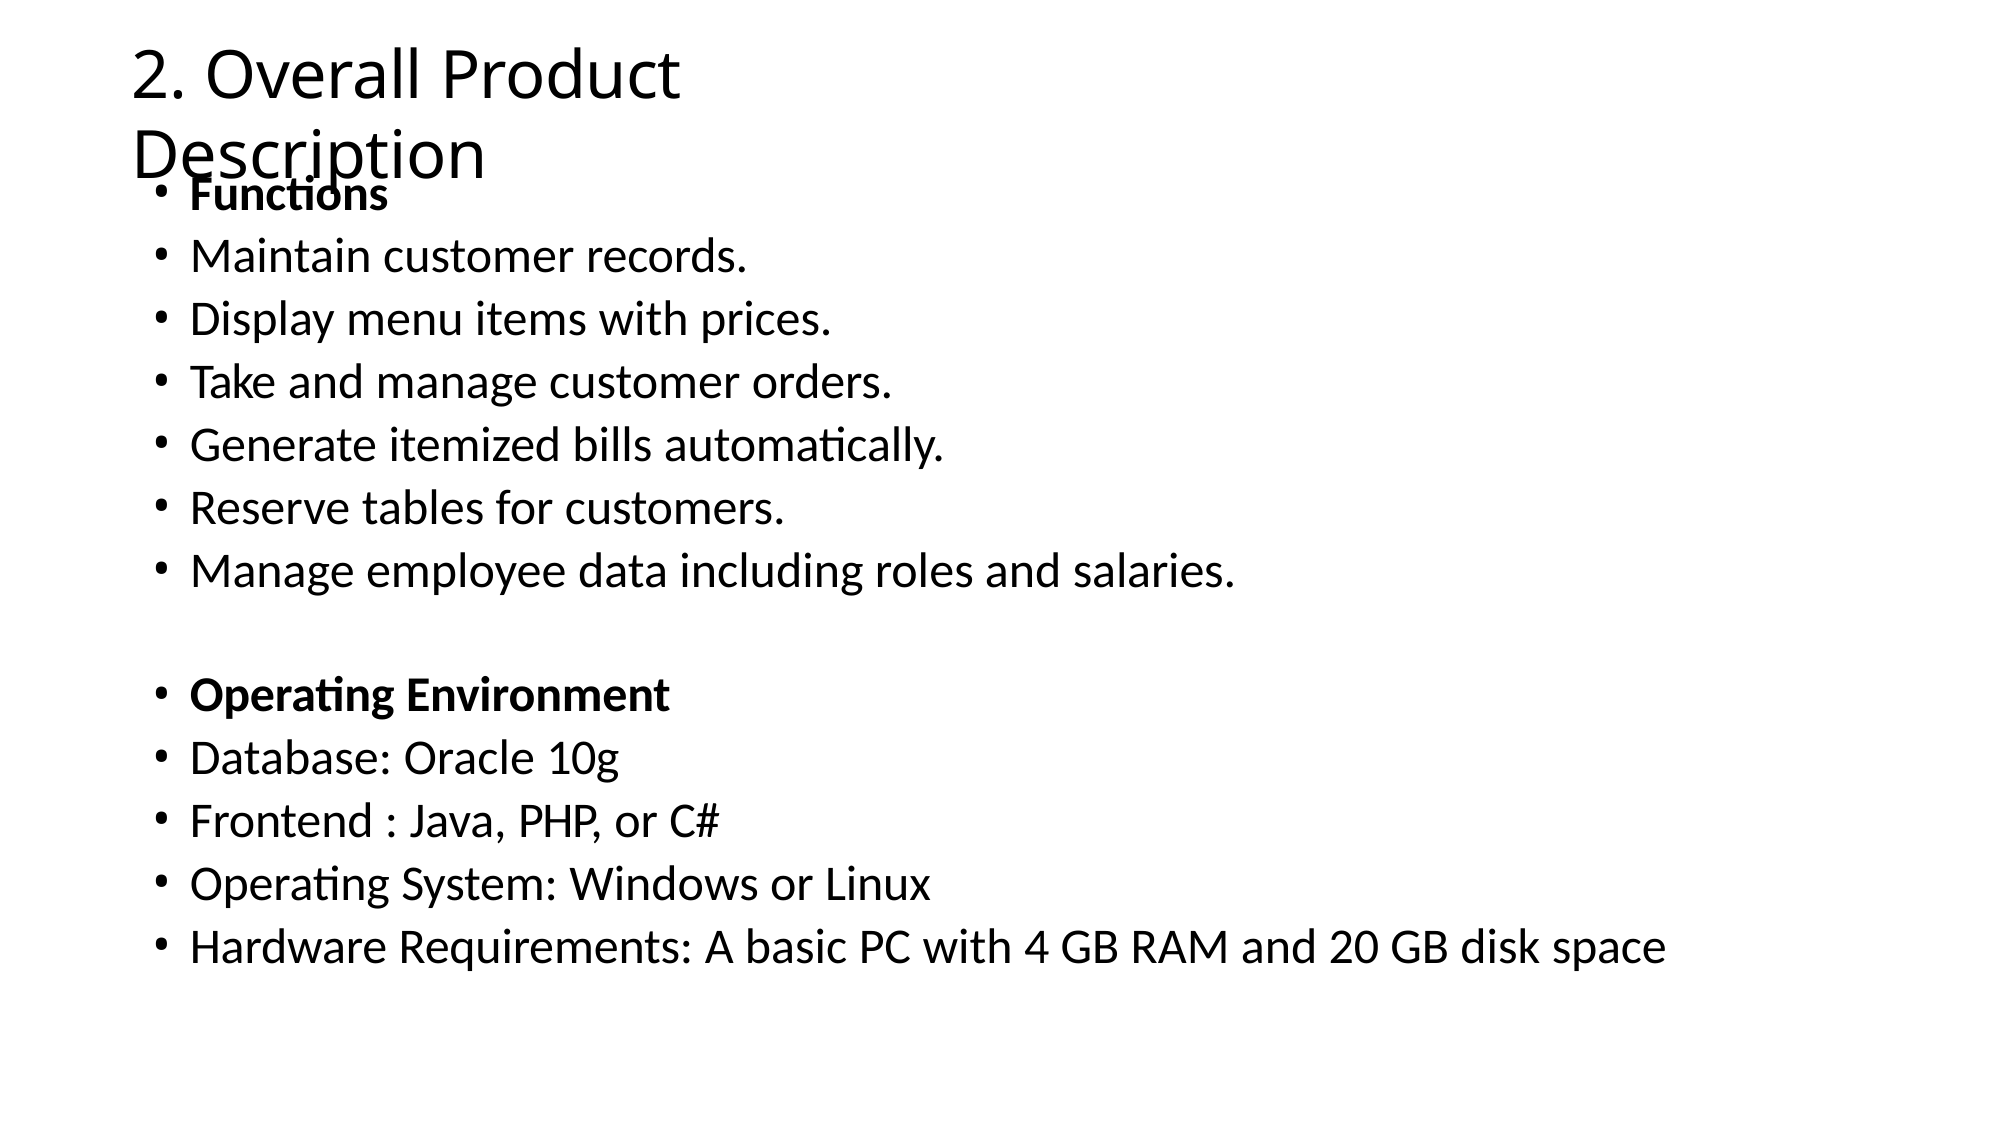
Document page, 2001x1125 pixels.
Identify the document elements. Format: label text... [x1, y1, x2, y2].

text_box Functions Maintain customer records. Display menu items with prices. Take and manage customer orders. Generate itemized bills automatically. Reserve tables for customers. Manage employee data including roles and salaries. Operating Environment Database: Oracle 10g Frontend : Java, PHP, or C# Operating System: Windows or Linux Hardware Requirements: A basic PC with 4 GB RAM and 20 GB disk space [150, 157, 1672, 974]
title 2. Overall Product Description [129, 29, 920, 220]
